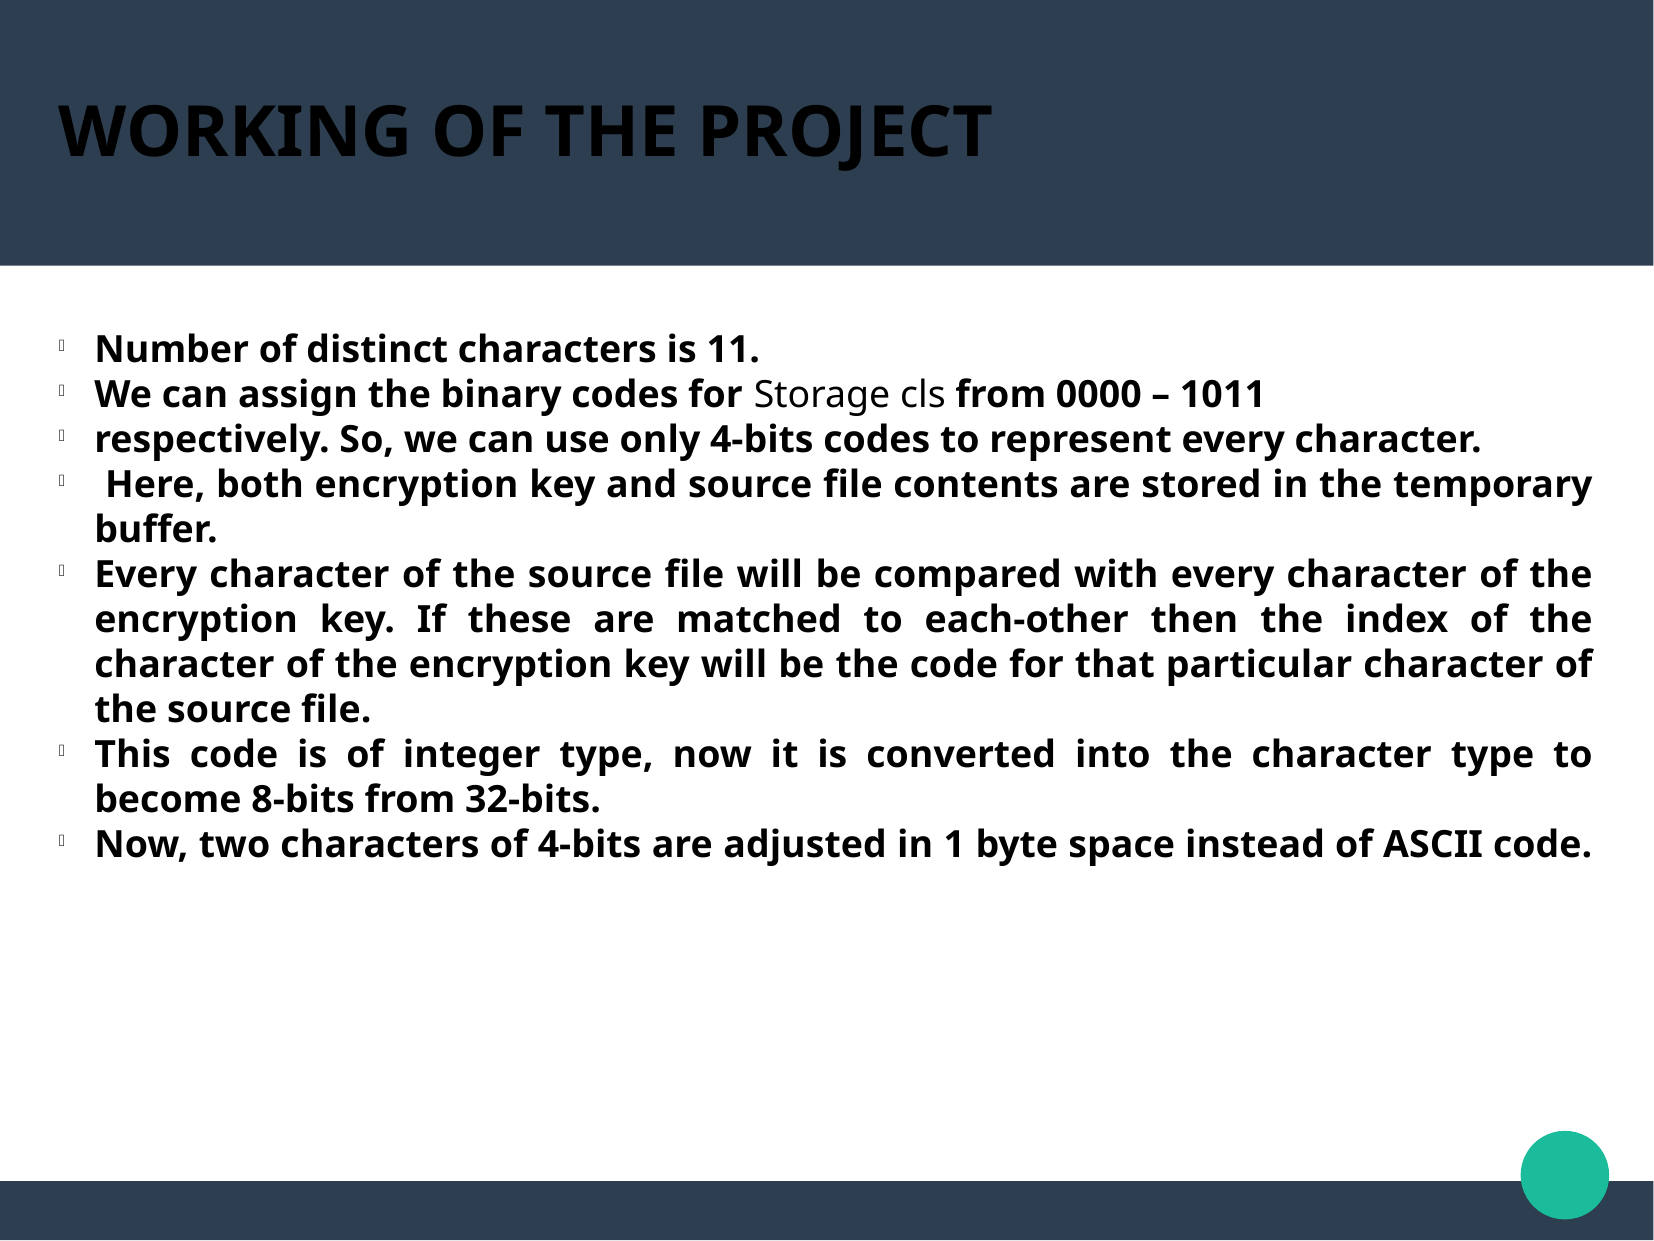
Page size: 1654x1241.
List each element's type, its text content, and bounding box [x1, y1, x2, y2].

text_box Number of distinct characters is 11. We can assign the binary codes for Storage cls from 0000 – 1011 respectively. So, we can use only 4-bits codes to represent every character. Here, both encryption key and source file contents are stored in the temporary buffer. Every character of the source file will be compared with every character of the encryption key. If these are matched to each-other then the index of the character of the encryption key will be the code for that particular character of the source file. This code is of integer type, now it is converted into the character type to become 8-bits from 32-bits. Now, two characters of 4-bits are adjusted in 1 byte space instead of ASCII code. [58, 324, 1595, 1152]
text_box WORKING OF THE PROJECT [58, 49, 1595, 207]
